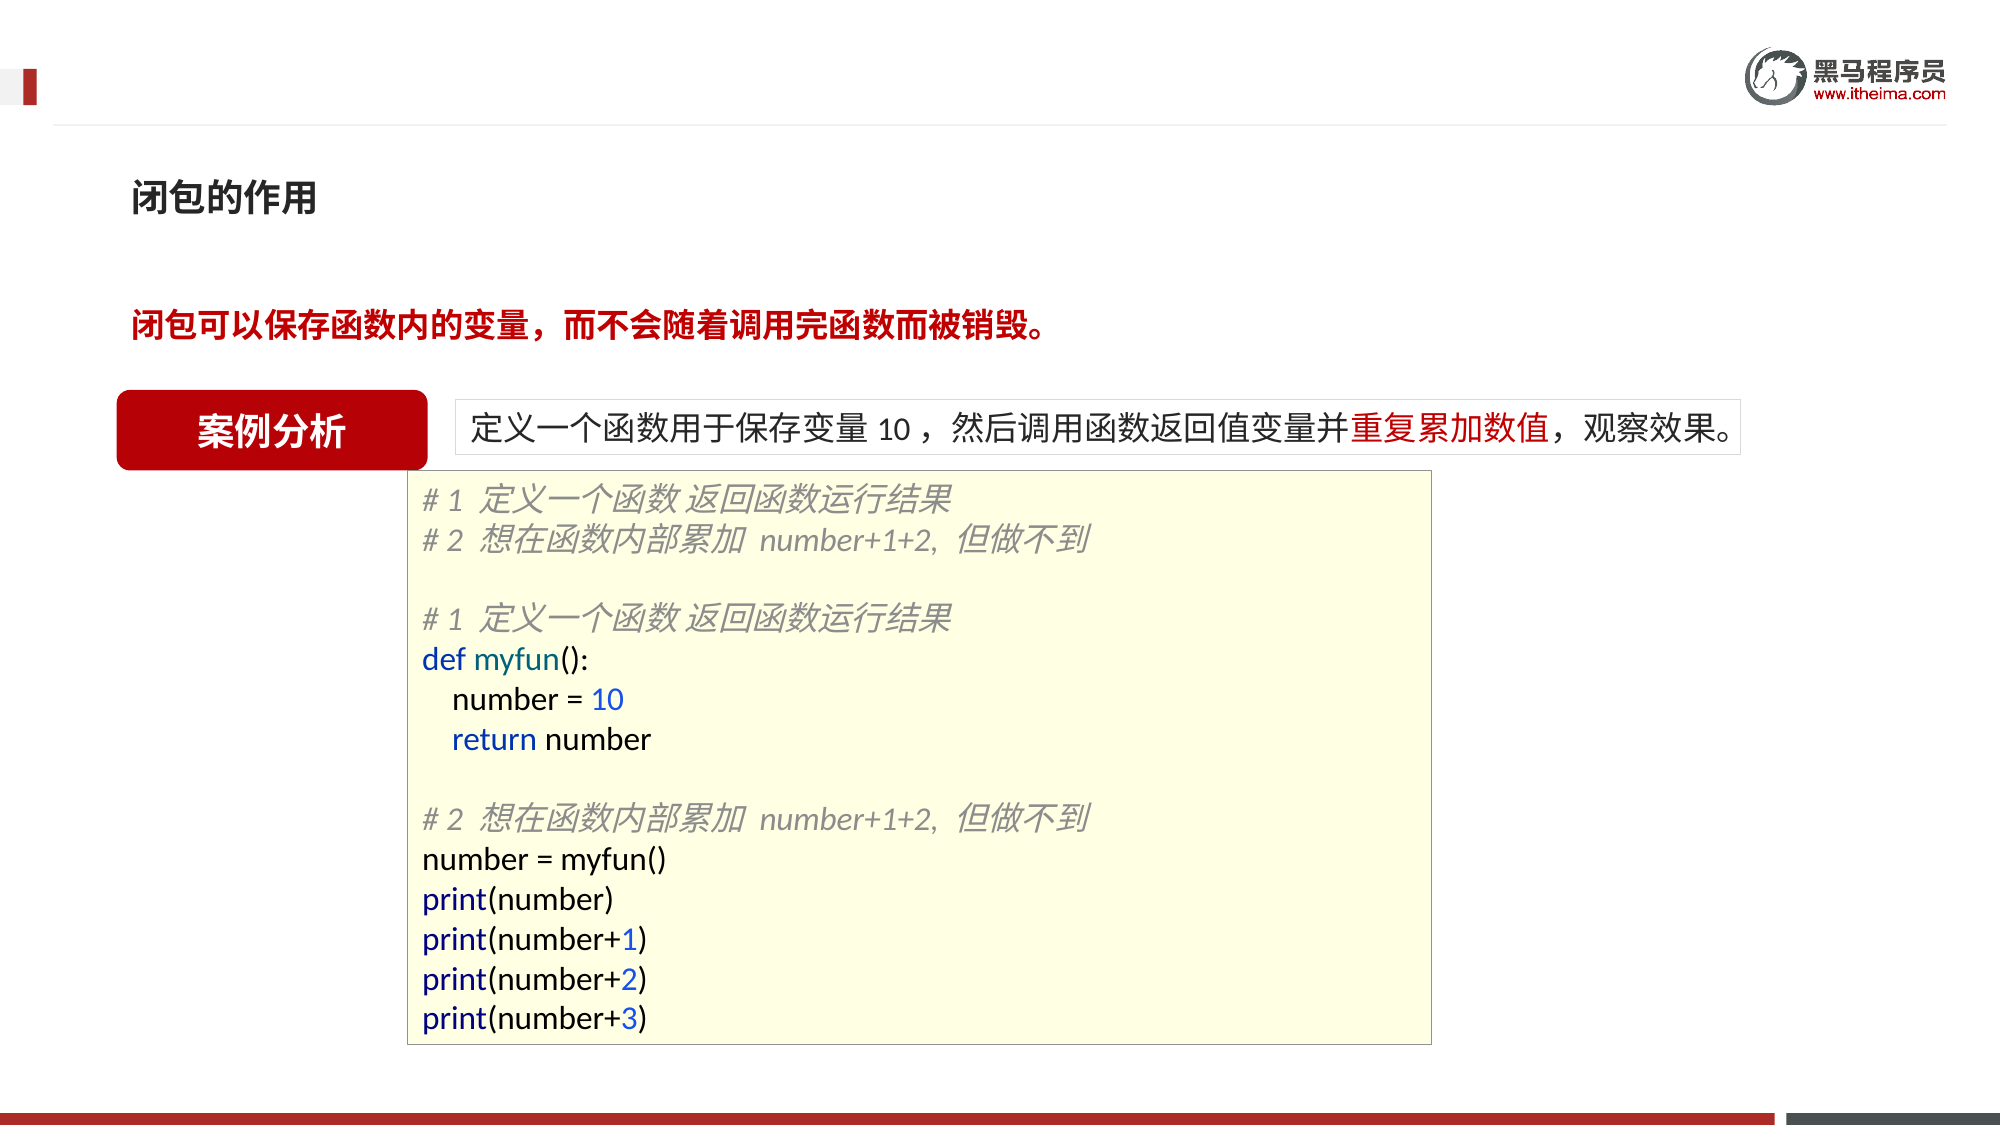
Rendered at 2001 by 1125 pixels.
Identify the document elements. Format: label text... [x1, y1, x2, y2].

text_box 案例分析 [114, 387, 430, 473]
text_box # 1 定义一个函数 返回函数运行结果 # 2 想在函数内部累加 number+1+2, 但做不到 # 1 定义一个函数 返回函数运行结果 def myfun(): number = 10 return number # 2 想在函数内部累加 number+1+2, 但做不到 number = myfun() print(number) print(number+1) print(number+2) print(number+3) [407, 470, 1432, 1045]
text_box 定义一个函数用于保存变量10，然后调用函数返回值变量并重复累加数值，观察效果。 [455, 399, 1741, 455]
text_box 闭包可以保存函数内的变量，而不会随着调用完函数而被销毁。 [116, 276, 1366, 352]
text_box 闭包的作用 [116, 154, 1872, 239]
picture [1744, 46, 1946, 106]
